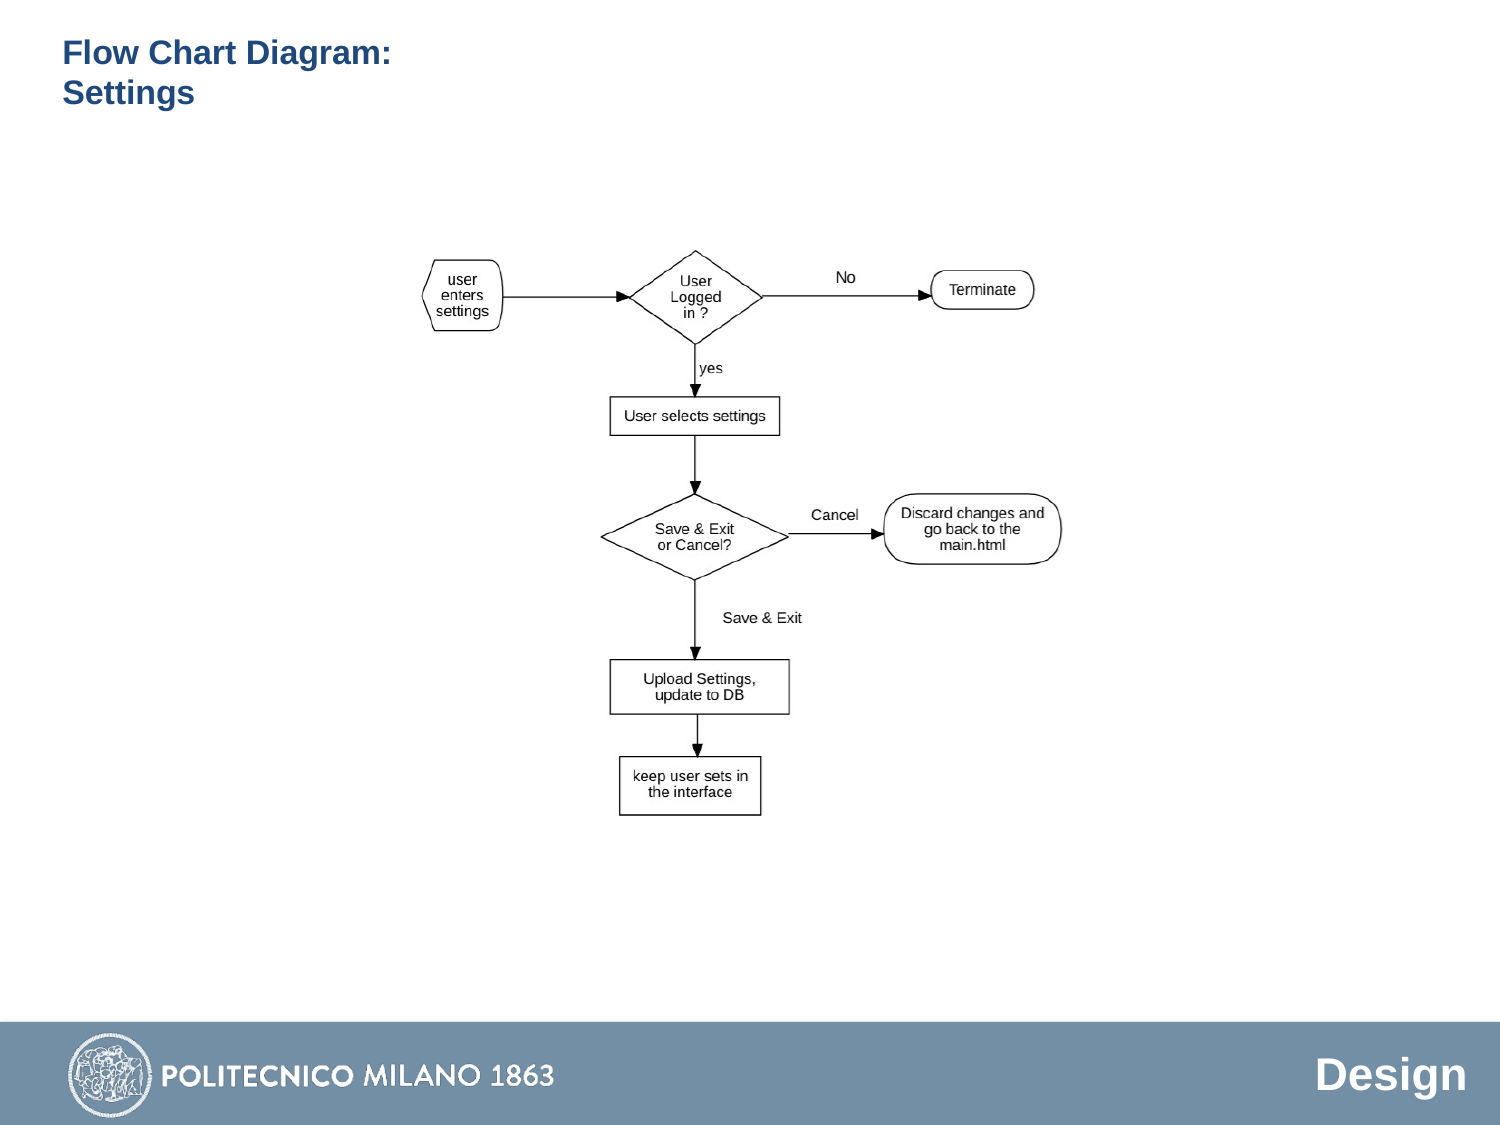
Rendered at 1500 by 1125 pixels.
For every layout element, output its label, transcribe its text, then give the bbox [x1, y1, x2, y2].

text_box Design [47, 1037, 1483, 1112]
picture [62, 1027, 561, 1037]
picture [62, 1112, 561, 1122]
title Flow Chart Diagram: Settings [47, 22, 1455, 161]
picture [403, 227, 1097, 839]
